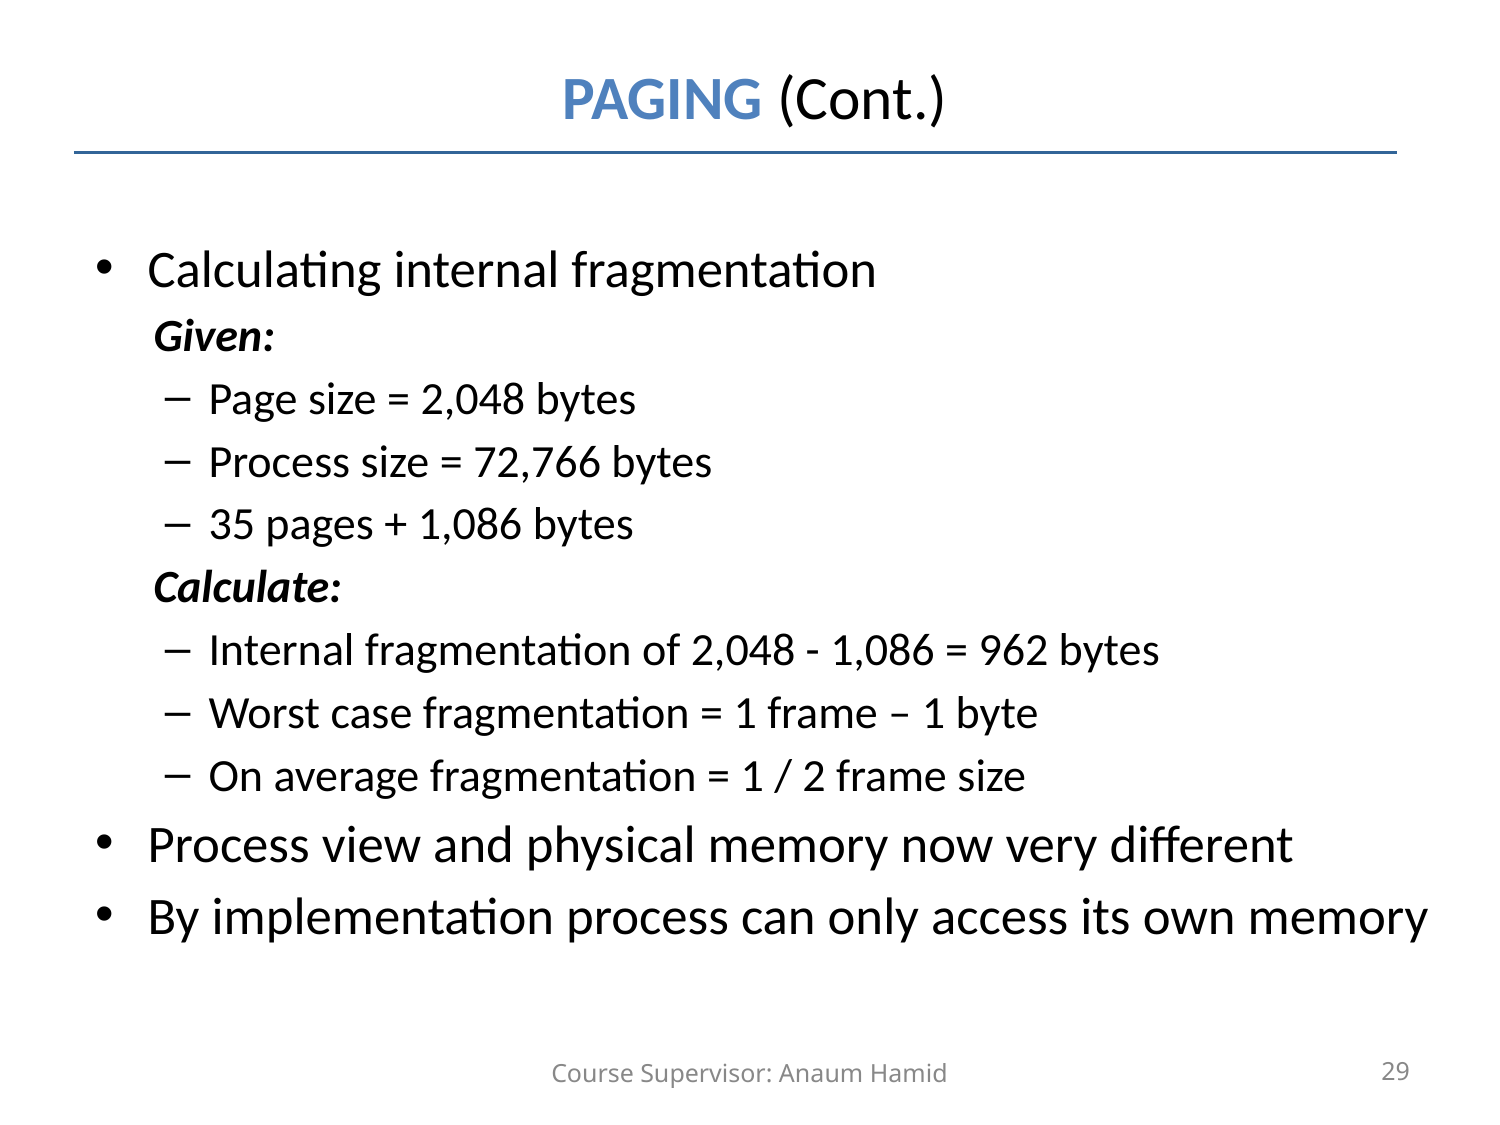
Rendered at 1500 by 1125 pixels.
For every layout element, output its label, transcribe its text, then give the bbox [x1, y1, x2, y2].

title PAGING (Cont.) [80, 50, 1431, 140]
slide_number ‹#› [1074, 1042, 1425, 1103]
footer Course Supervisor: Anaum Hamid [512, 1042, 988, 1103]
list Calculating internal fragmentation Given: Page size = 2,048 bytes Process size = 72,766 bytes 35 pages + 1,086 bytes Calculate: Internal fragmentation of 2,048 - 1,086 = 962 bytes Worst case fragmentation = 1 frame – 1 byte On average fragmentation = 1 / 2 frame size Process view and physical memory now very different By implementation process can only access its own memory [80, 226, 1448, 973]
